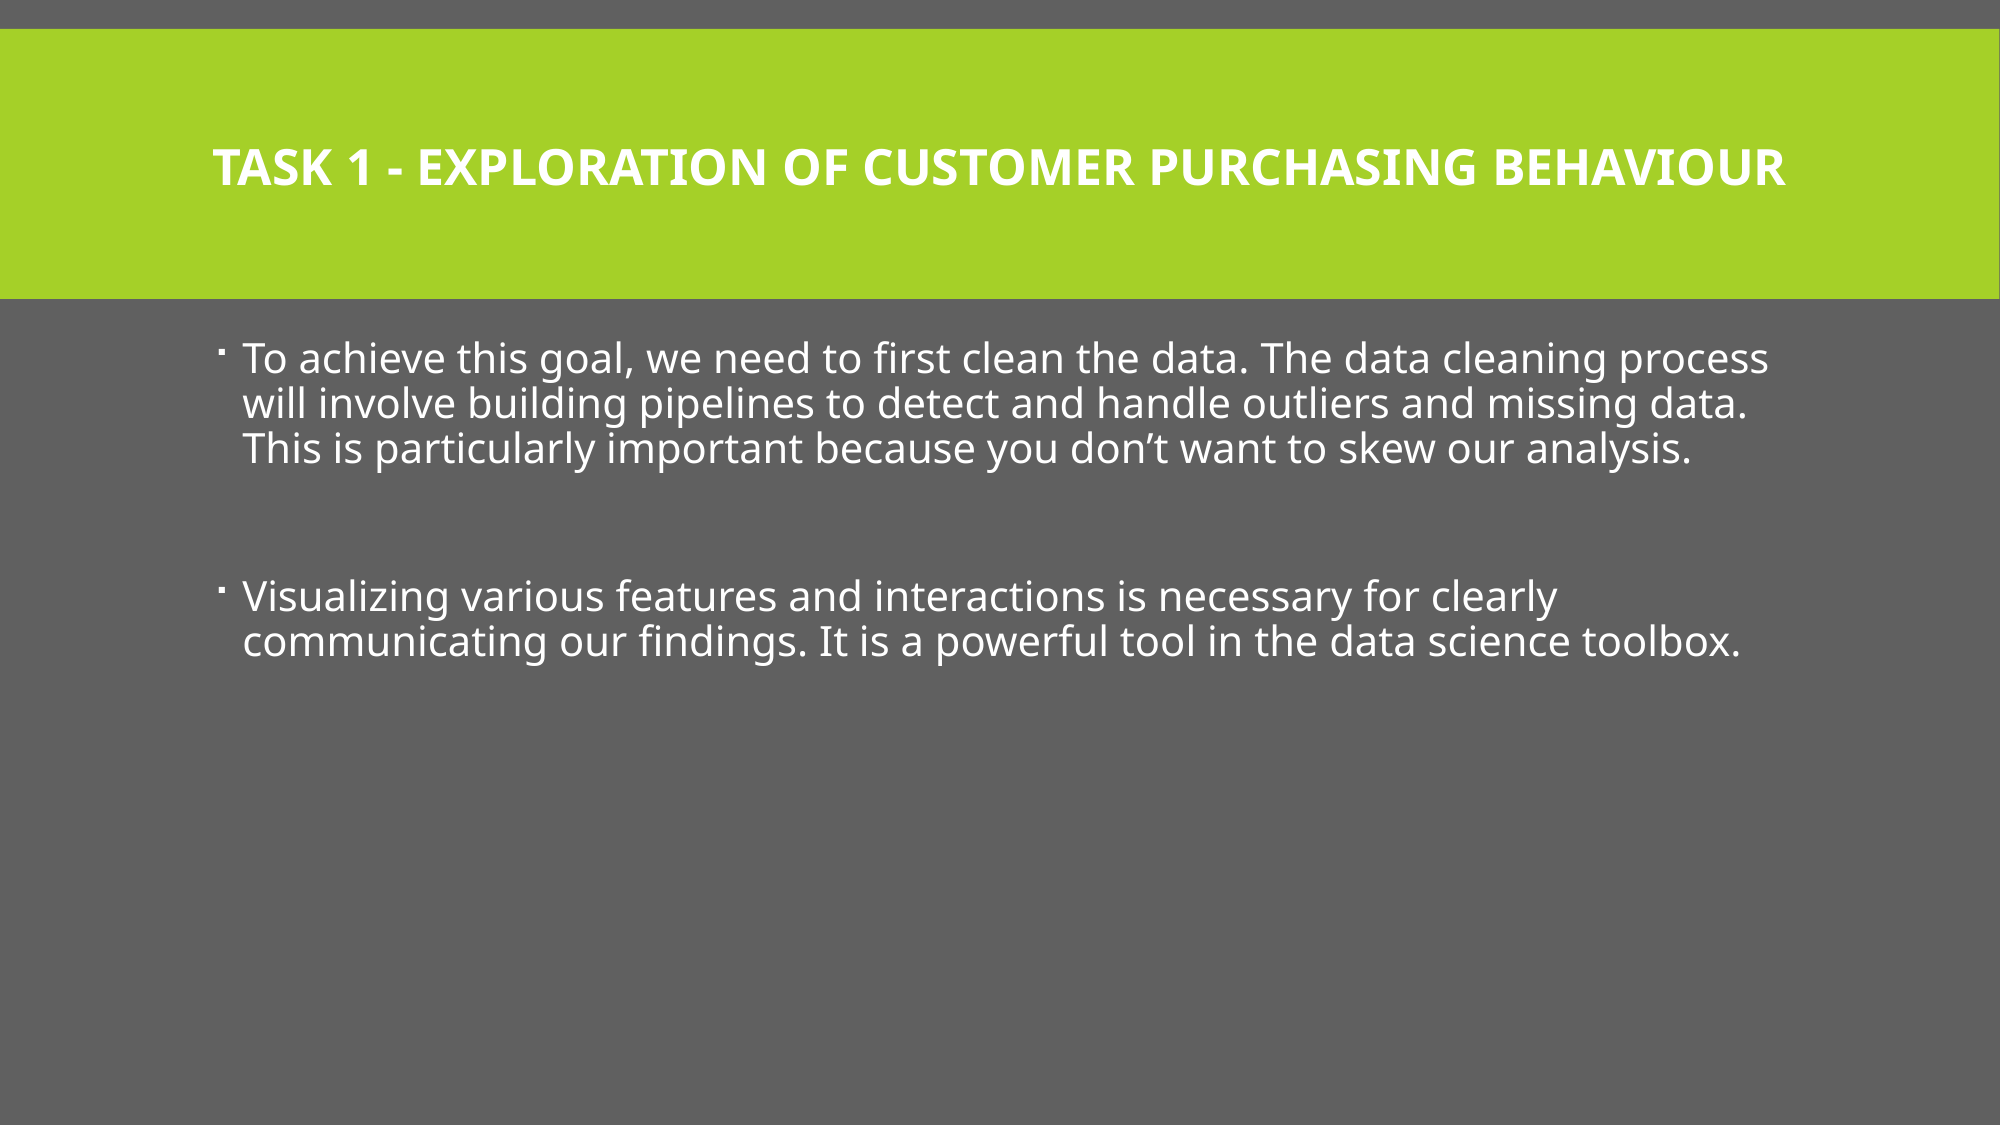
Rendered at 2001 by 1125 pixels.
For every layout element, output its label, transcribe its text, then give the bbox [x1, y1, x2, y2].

title Task 1 - Exploration of customer purchasing behaviour [197, 46, 1803, 295]
list To achieve this goal, we need to first clean the data. The data cleaning process will involve building pipelines to detect and handle outliers and missing data. This is particularly important because you don’t want to skew our analysis. Visualizing various features and interactions is necessary for clearly communicating our findings. It is a powerful tool in the data science toolbox. [197, 329, 1803, 1020]
